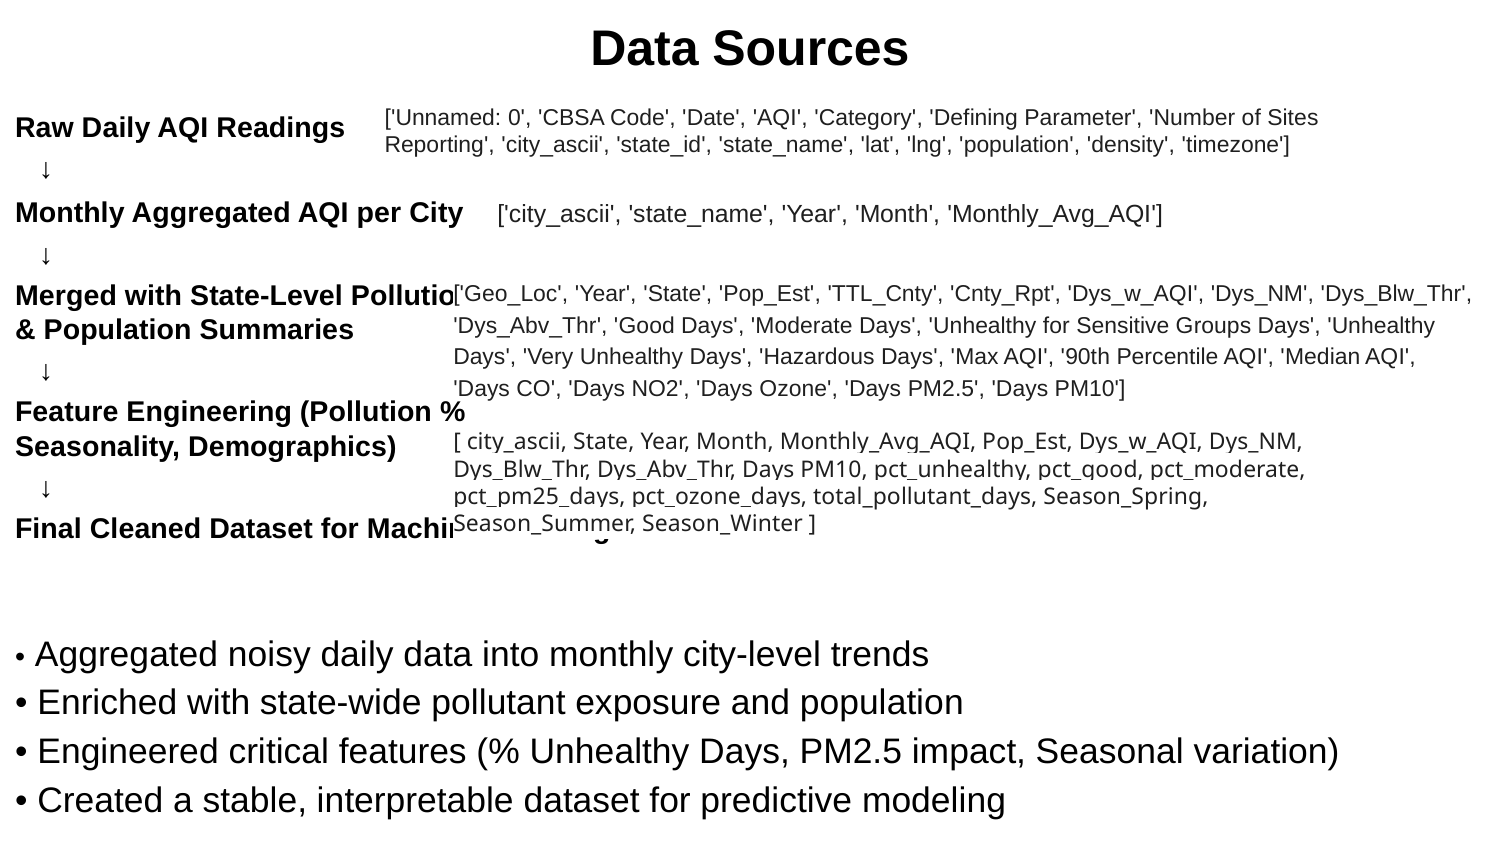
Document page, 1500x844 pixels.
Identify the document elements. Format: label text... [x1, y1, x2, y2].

title Data Sources [51, 0, 1449, 93]
text_box ['Geo_Loc', 'Year', 'State', 'Pop_Est', 'TTL_Cnty', 'Cnty_Rpt', 'Dys_w_AQI', 'Dys_NM', 'Dys_Blw_Thr', 'Dys_Abv_Thr', 'Good Days', 'Moderate Days', 'Unhealthy for Sensitive Groups Days', 'Unhealthy Days', 'Very Unhealthy Days', 'Hazardous Days', 'Max AQI', '90th Percentile AQI', 'Median AQI', 'Days CO', 'Days NO2', 'Days Ozone', 'Days PM2.5', 'Days PM10'] [438, 259, 1490, 366]
list Raw Daily AQI Readings ↓ Monthly Aggregated AQI per City ['city_ascii', 'state_name', 'Year', 'Month', 'Monthly_Avg_AQI'] ↓ Merged with State-Level Pollution & Population Summaries ↓ Feature Engineering (Pollution % Seasonality, Demographics) ↓ Final Cleaned Dataset for Machine Learning • Aggregated noisy daily data into monthly city-level trends • Enriched with state-wide pollutant exposure and population • Engineered critical features (% Unhealthy Days, PM2.5 impact, Seasonal variation) • Created a stable, interpretable dataset for predictive modeling [0, 93, 1500, 844]
text_box ['Unnamed: 0', 'CBSA Code', 'Date', 'AQI', 'Category', 'Defining Parameter', 'Number of Sites Reporting', 'city_ascii', 'state_id', 'state_name', 'lat', 'lng', 'population', 'density', 'timezone'] [369, 87, 1449, 149]
text_box [ city_ascii, State, Year, Month, Monthly_Avg_AQI, Pop_Est, Dys_w_AQI, Dys_NM, Dys_Blw_Thr, Dys_Abv_Thr, Days PM10, pct_unhealthy, pct_good, pct_moderate, pct_pm25_days, pct_ozone_days, total_pollutant_days, Season_Spring, Season_Summer, Season_Winter ] [438, 411, 1380, 552]
